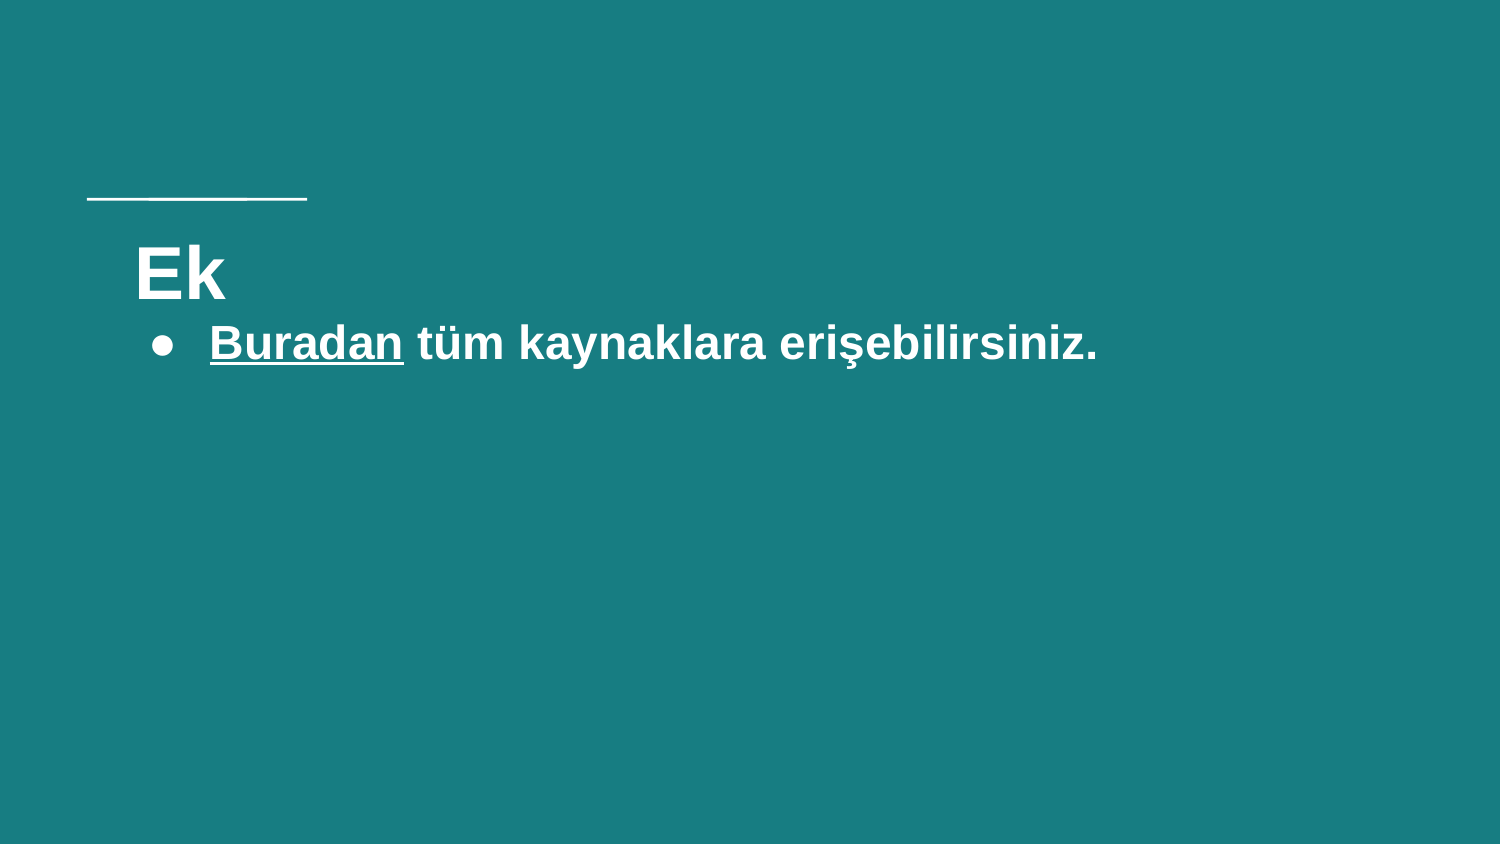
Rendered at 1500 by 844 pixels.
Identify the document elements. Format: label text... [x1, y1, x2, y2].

title Ek Buradan tüm kaynaklara erişebilirsiniz. [119, 216, 1381, 466]
